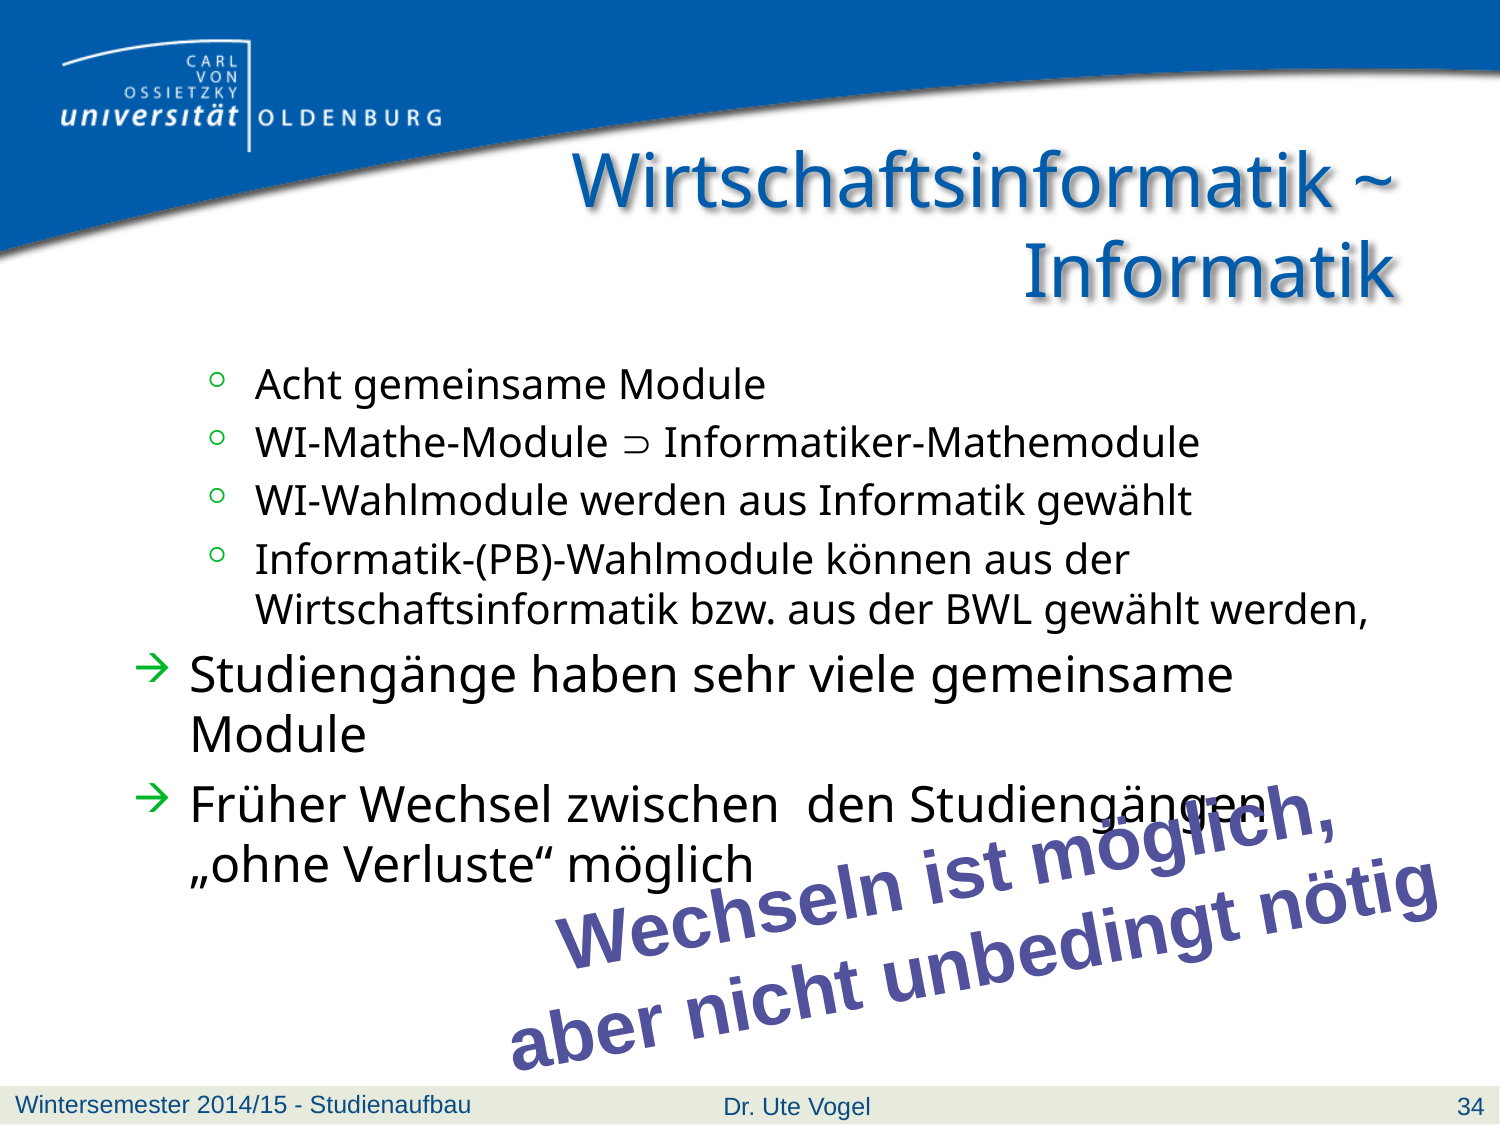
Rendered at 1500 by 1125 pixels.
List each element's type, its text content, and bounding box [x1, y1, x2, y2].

footer Dr. Ute Vogel [230, 1086, 1365, 1125]
text_box Wechseln ist möglich, aber nicht unbedingt nötig [467, 728, 1462, 1098]
slide_number Wintersemester 2014/15 - Studienaufbau [0, 1082, 491, 1125]
list Acht gemeinsame Module WI-Mathe-Module  Informatiker-Mathemodule WI-Wahlmodule werden aus Informatik gewählt Informatik-(PB)-Wahlmodule können aus der Wirtschaftsinformatik bzw. aus der BWL gewählt werden, Studiengänge haben sehr viele gemeinsame Module Früher Wechsel zwischen den Studiengängen „ohne Verluste“ möglich [117, 349, 1417, 1033]
picture [0, 0, 1500, 1012]
title Wirtschaftsinformatik ~ Informatik [230, 148, 1411, 297]
slide_number 34 [1382, 1086, 1500, 1125]
